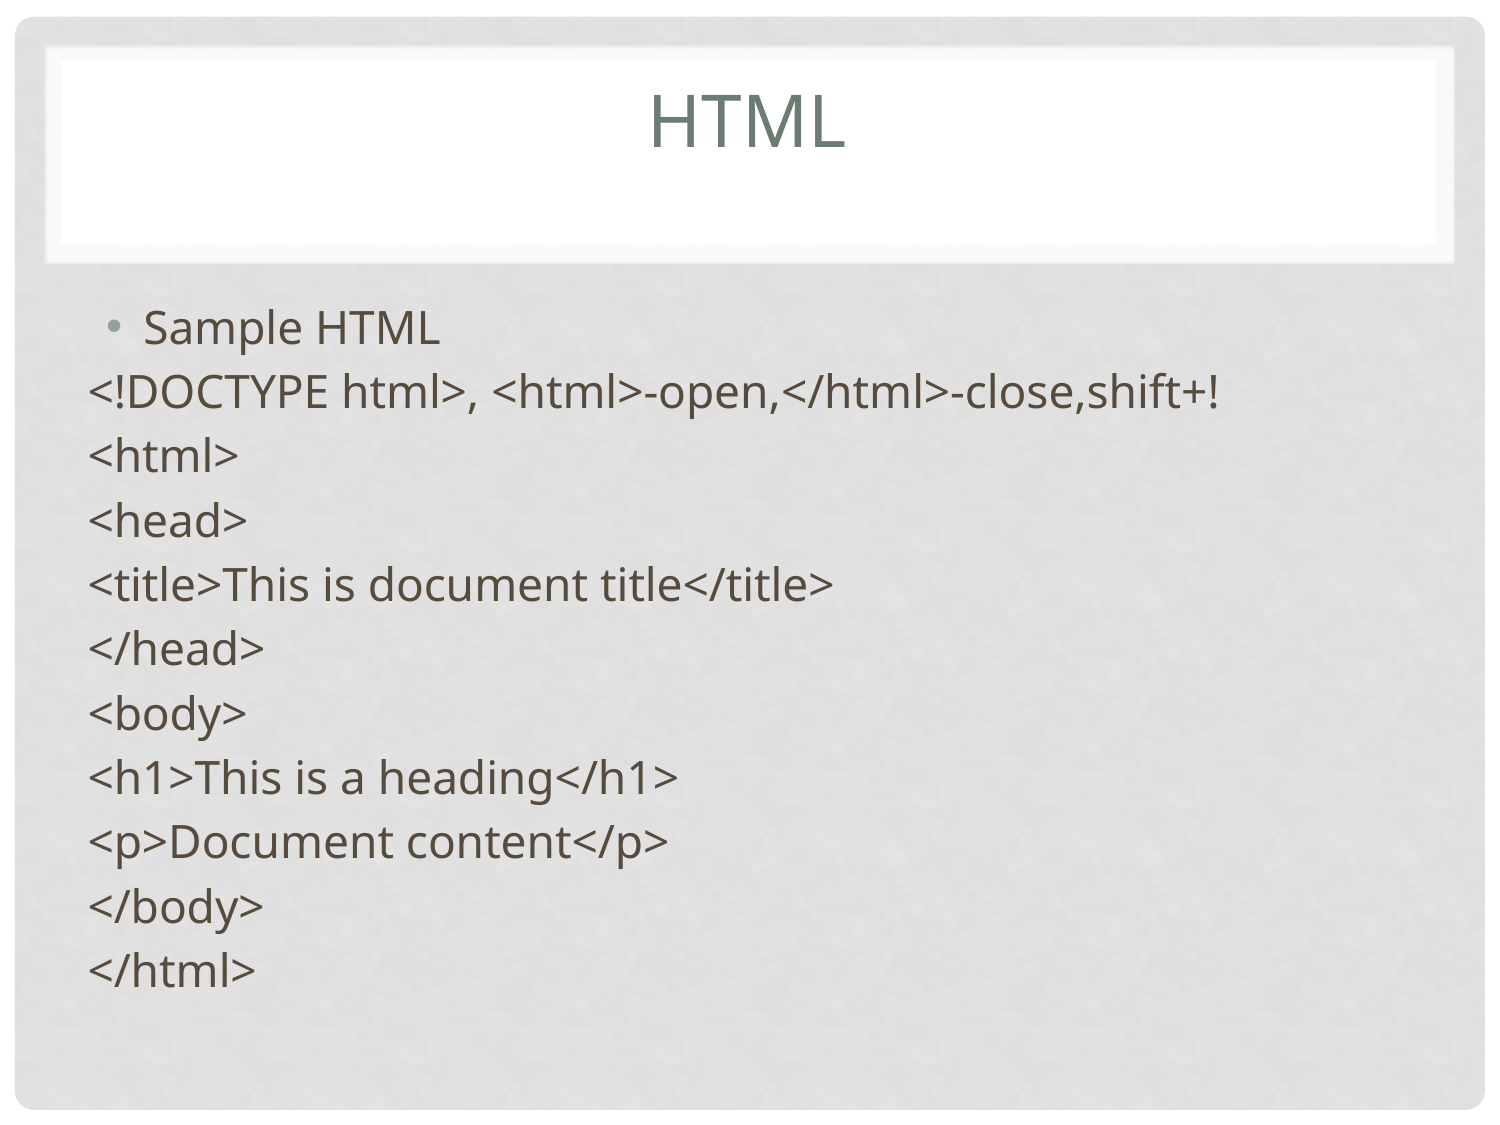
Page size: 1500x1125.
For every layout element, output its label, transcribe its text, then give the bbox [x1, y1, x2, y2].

list Sample HTML <!DOCTYPE html>, <html>-open,</html>-close,shift+! <html> <head> <title>This is document title</title> </head> <body> <h1>This is a heading</h1> <p>Document content</p> </body> </html> [72, 290, 1423, 1009]
title HTML [69, 66, 1425, 238]
